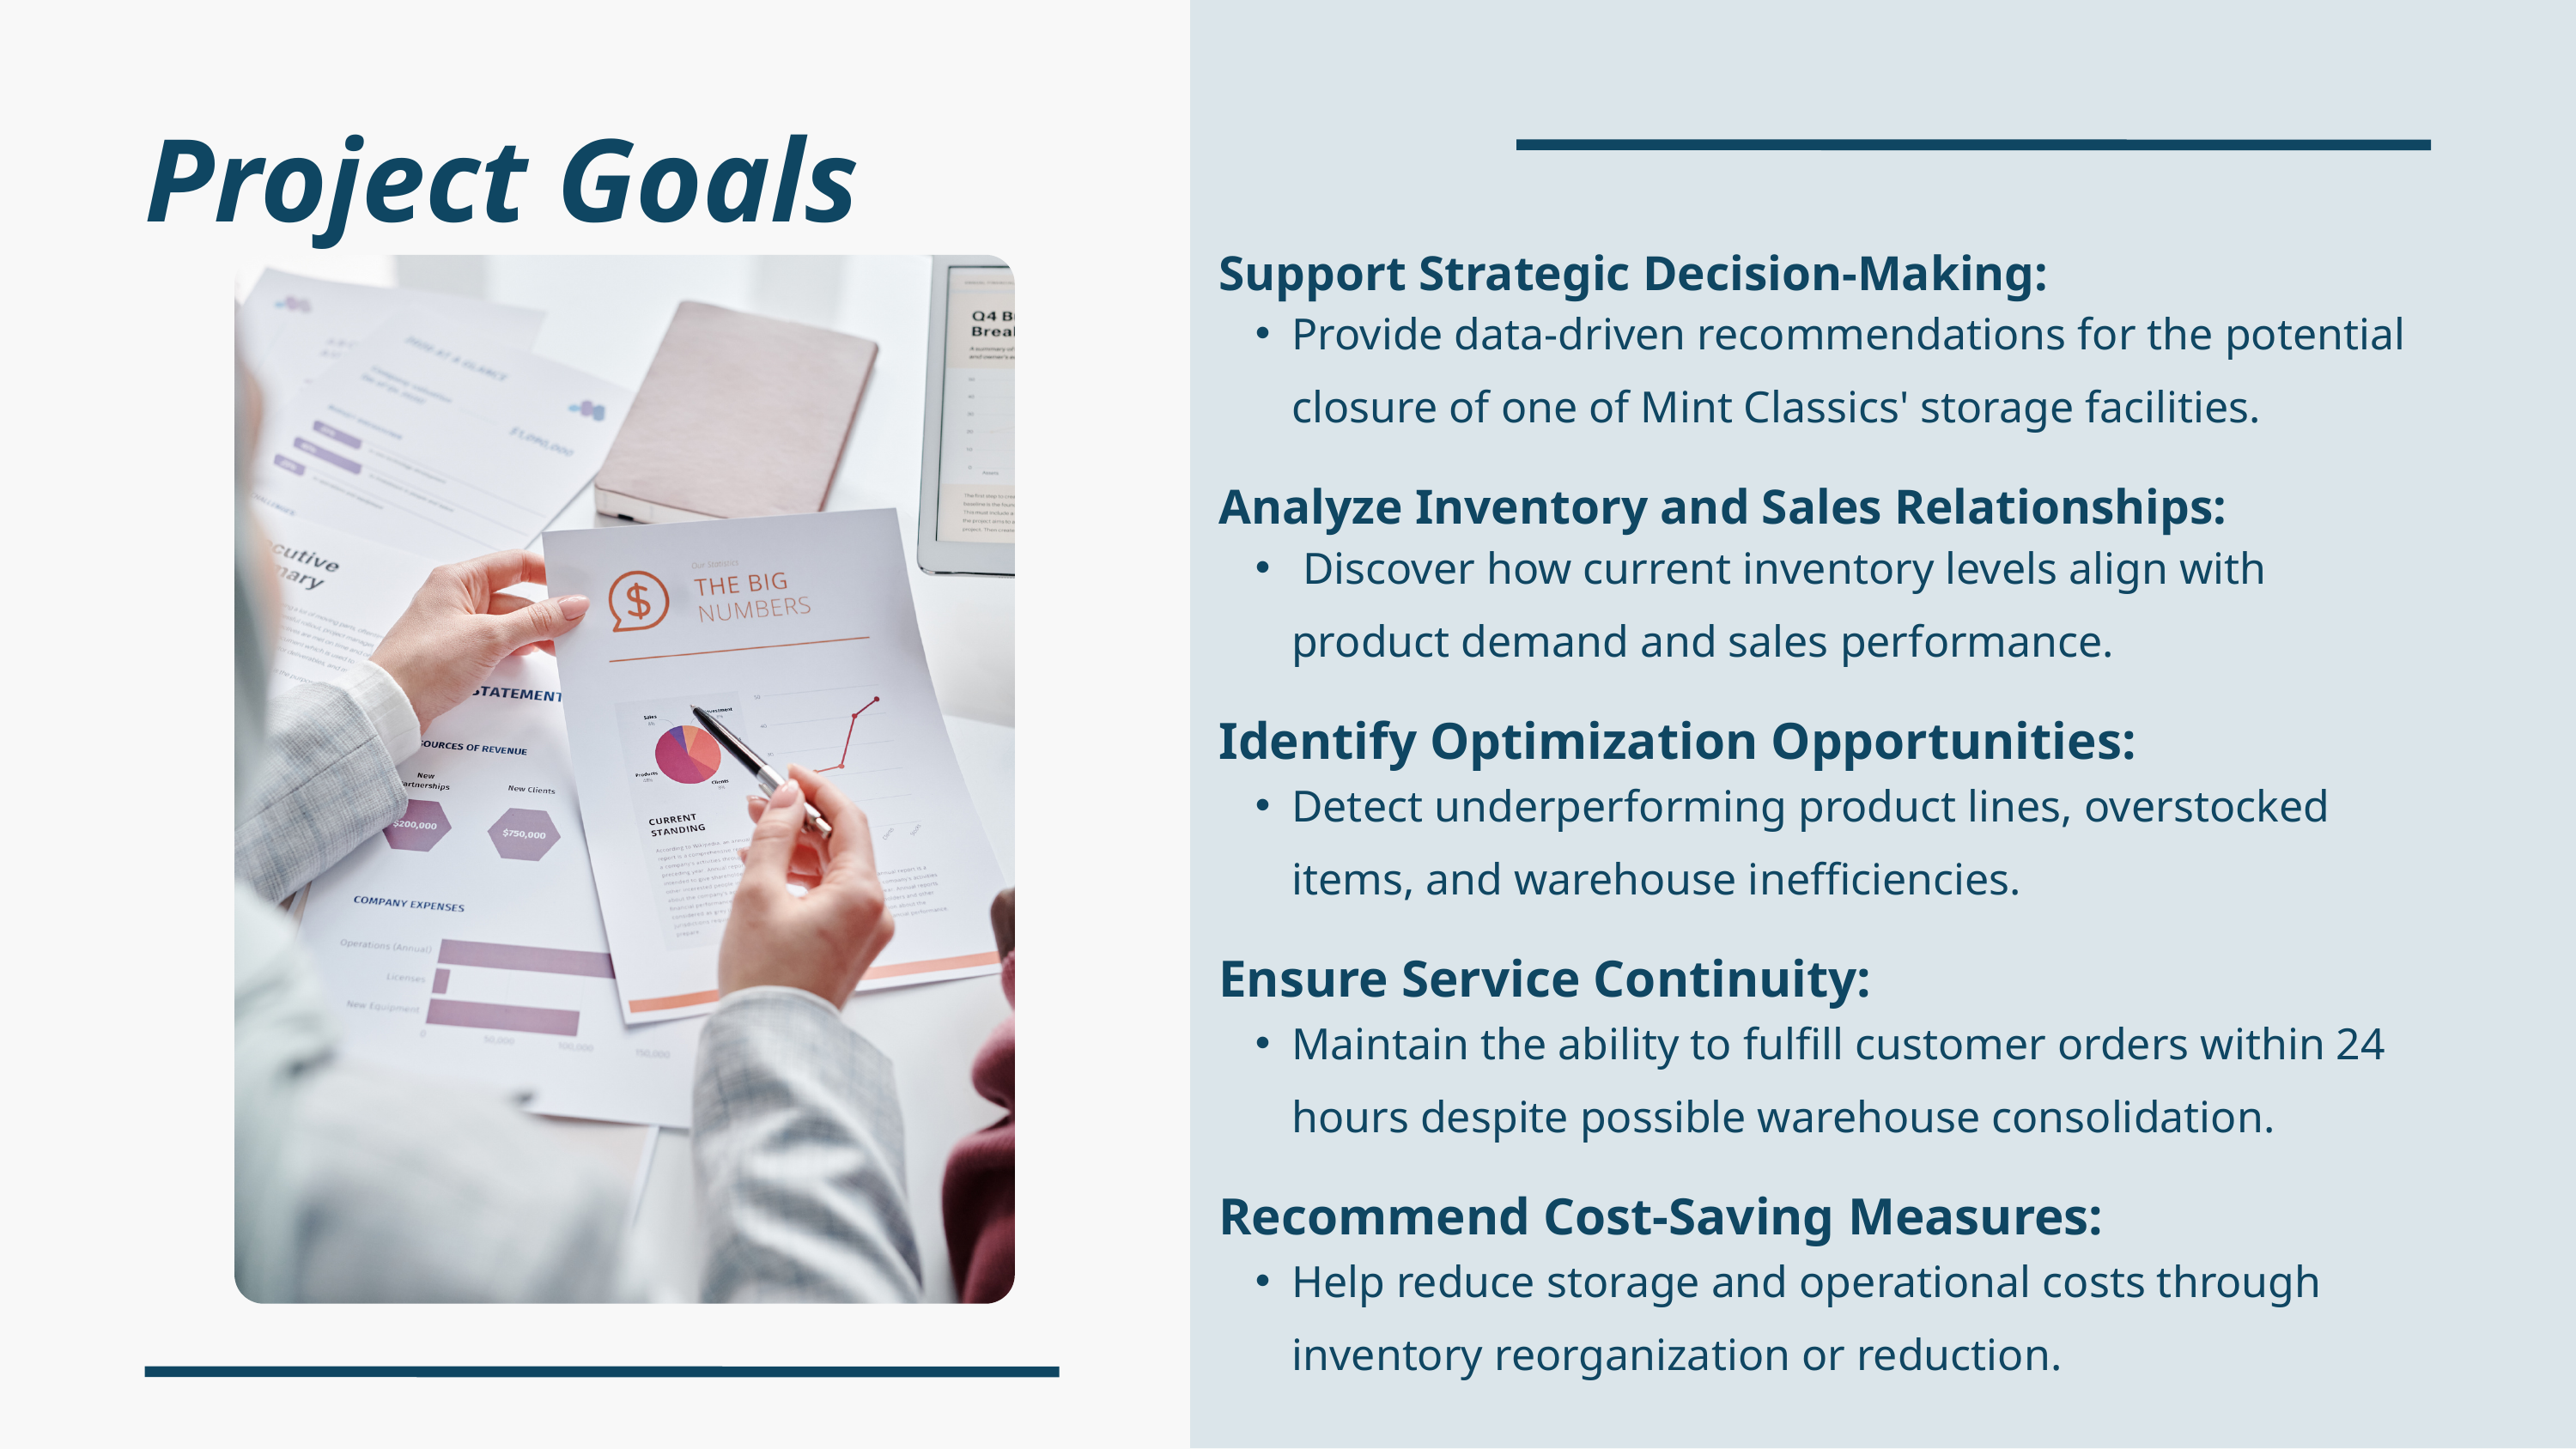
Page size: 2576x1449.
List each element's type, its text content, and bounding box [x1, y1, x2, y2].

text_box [1189, 0, 2576, 1449]
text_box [234, 254, 1016, 1304]
text_box Project Goals [144, 84, 1185, 246]
